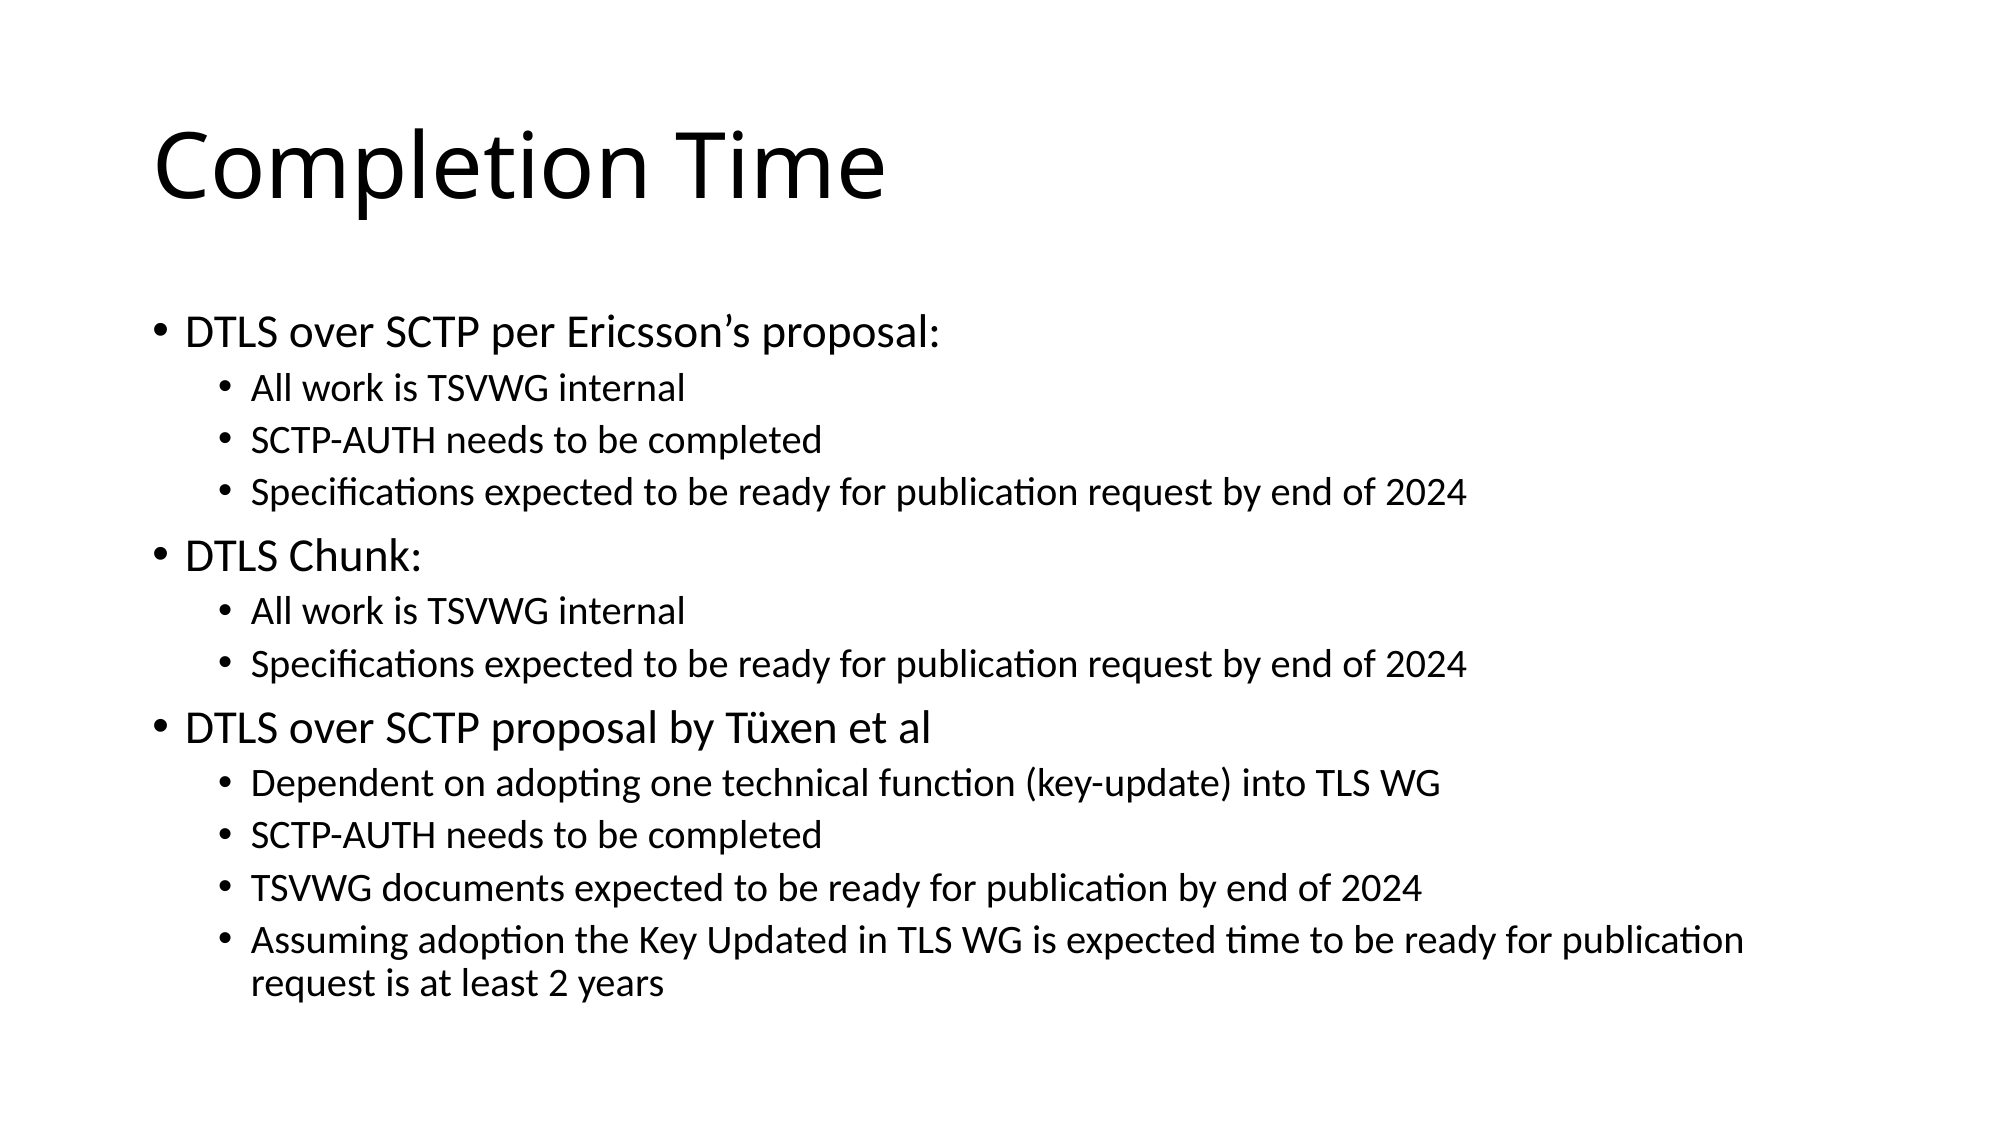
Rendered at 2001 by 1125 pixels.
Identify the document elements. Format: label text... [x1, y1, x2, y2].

list DTLS over SCTP per Ericsson’s proposal: All work is TSVWG internal SCTP-AUTH needs to be completed Specifications expected to be ready for publication request by end of 2024 DTLS Chunk: All work is TSVWG internal Specifications expected to be ready for publication request by end of 2024 DTLS over SCTP proposal by Tüxen et al Dependent on adopting one technical function (key-update) into TLS WG SCTP-AUTH needs to be completed TSVWG documents expected to be ready for publication by end of 2024 Assuming adoption the Key Updated in TLS WG is expected time to be ready for publication request is at least 2 years [137, 299, 1863, 1014]
title Completion Time [137, 59, 1863, 278]
